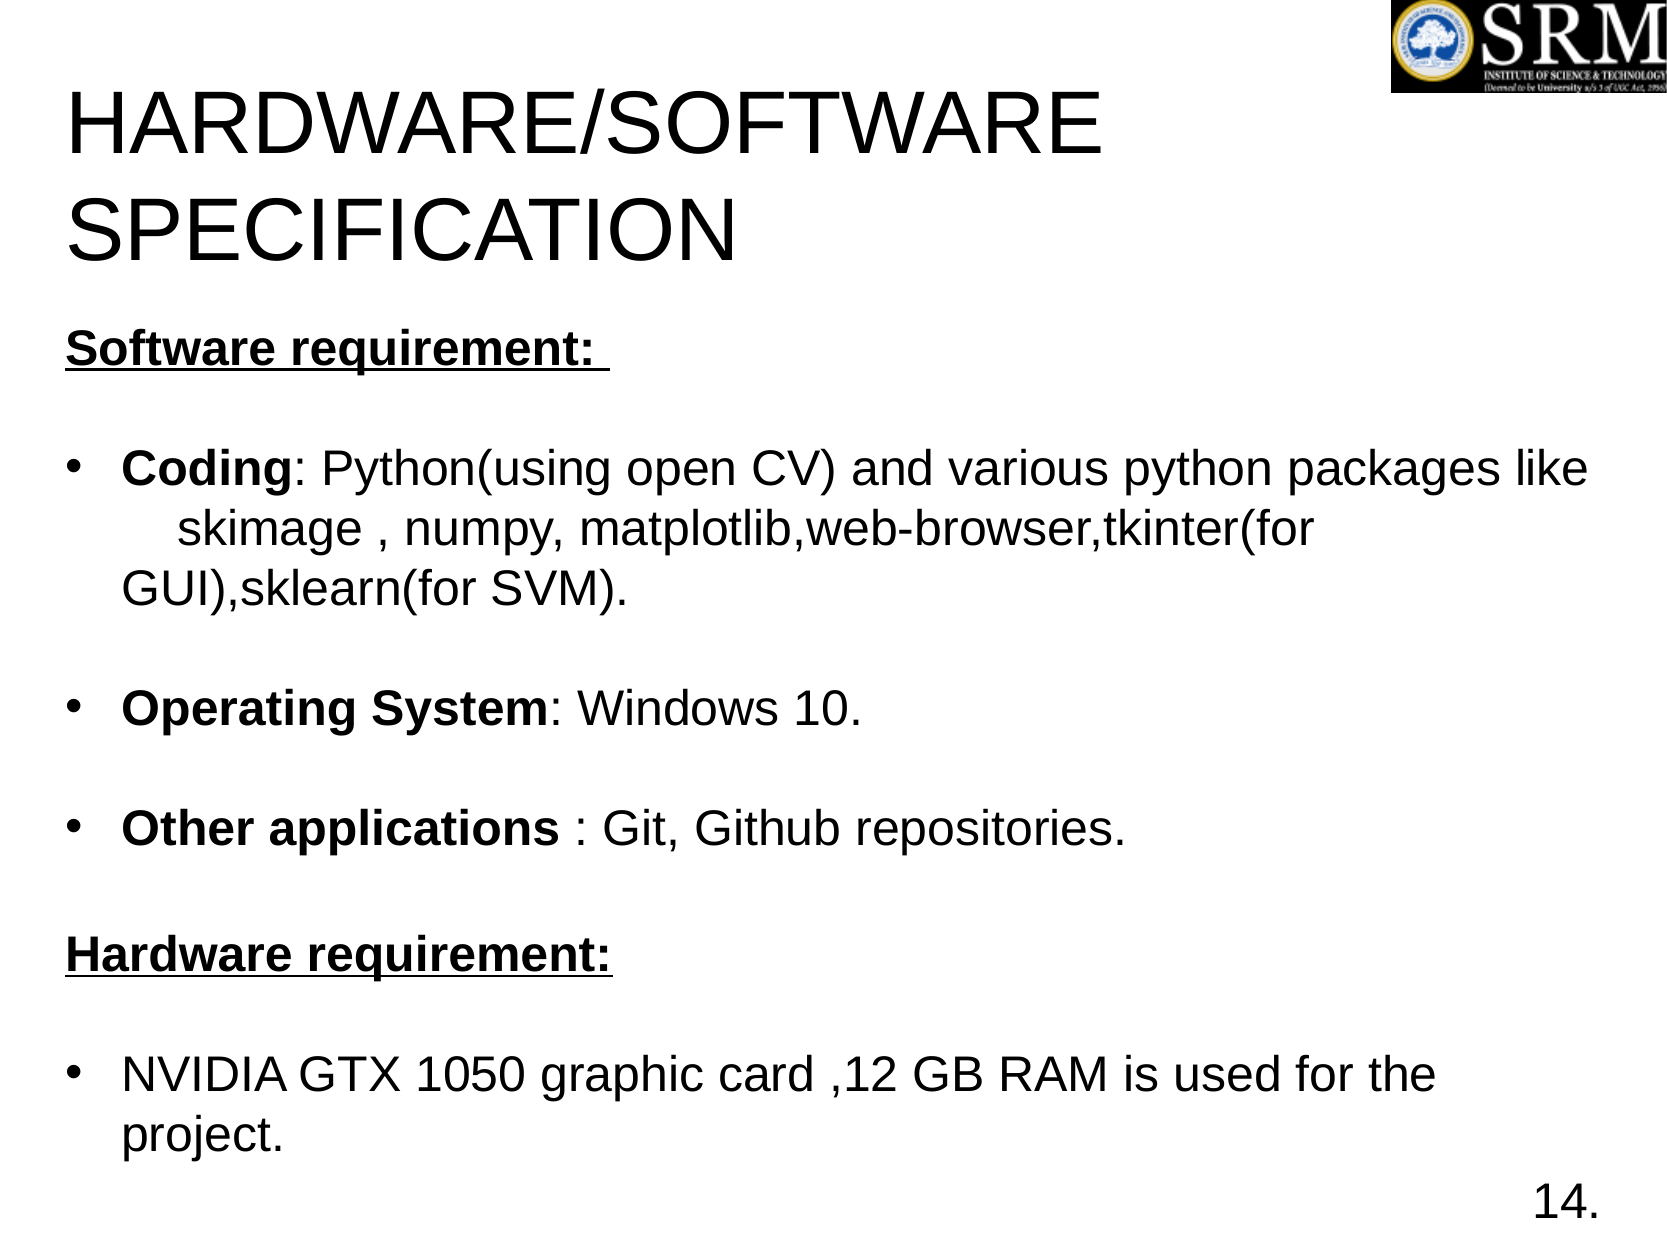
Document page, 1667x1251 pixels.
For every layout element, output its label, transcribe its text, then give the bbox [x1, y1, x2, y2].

title HARDWARE/SOFTWARE SPECIFICATION [50, 50, 1617, 200]
picture [1391, 0, 1667, 93]
text_box 14. [1512, 1160, 1617, 1236]
list Software requirement: Coding: Python(using open CV) and various python packages like skimage , numpy, matplotlib,web-browser,tkinter(for GUI),sklearn(for SVM). Operating System: Windows 10. Other applications : Git, Github repositories. Hardware requirement: NVIDIA GTX 1050 graphic card ,12 GB RAM is used for the project. [50, 300, 1617, 1200]
